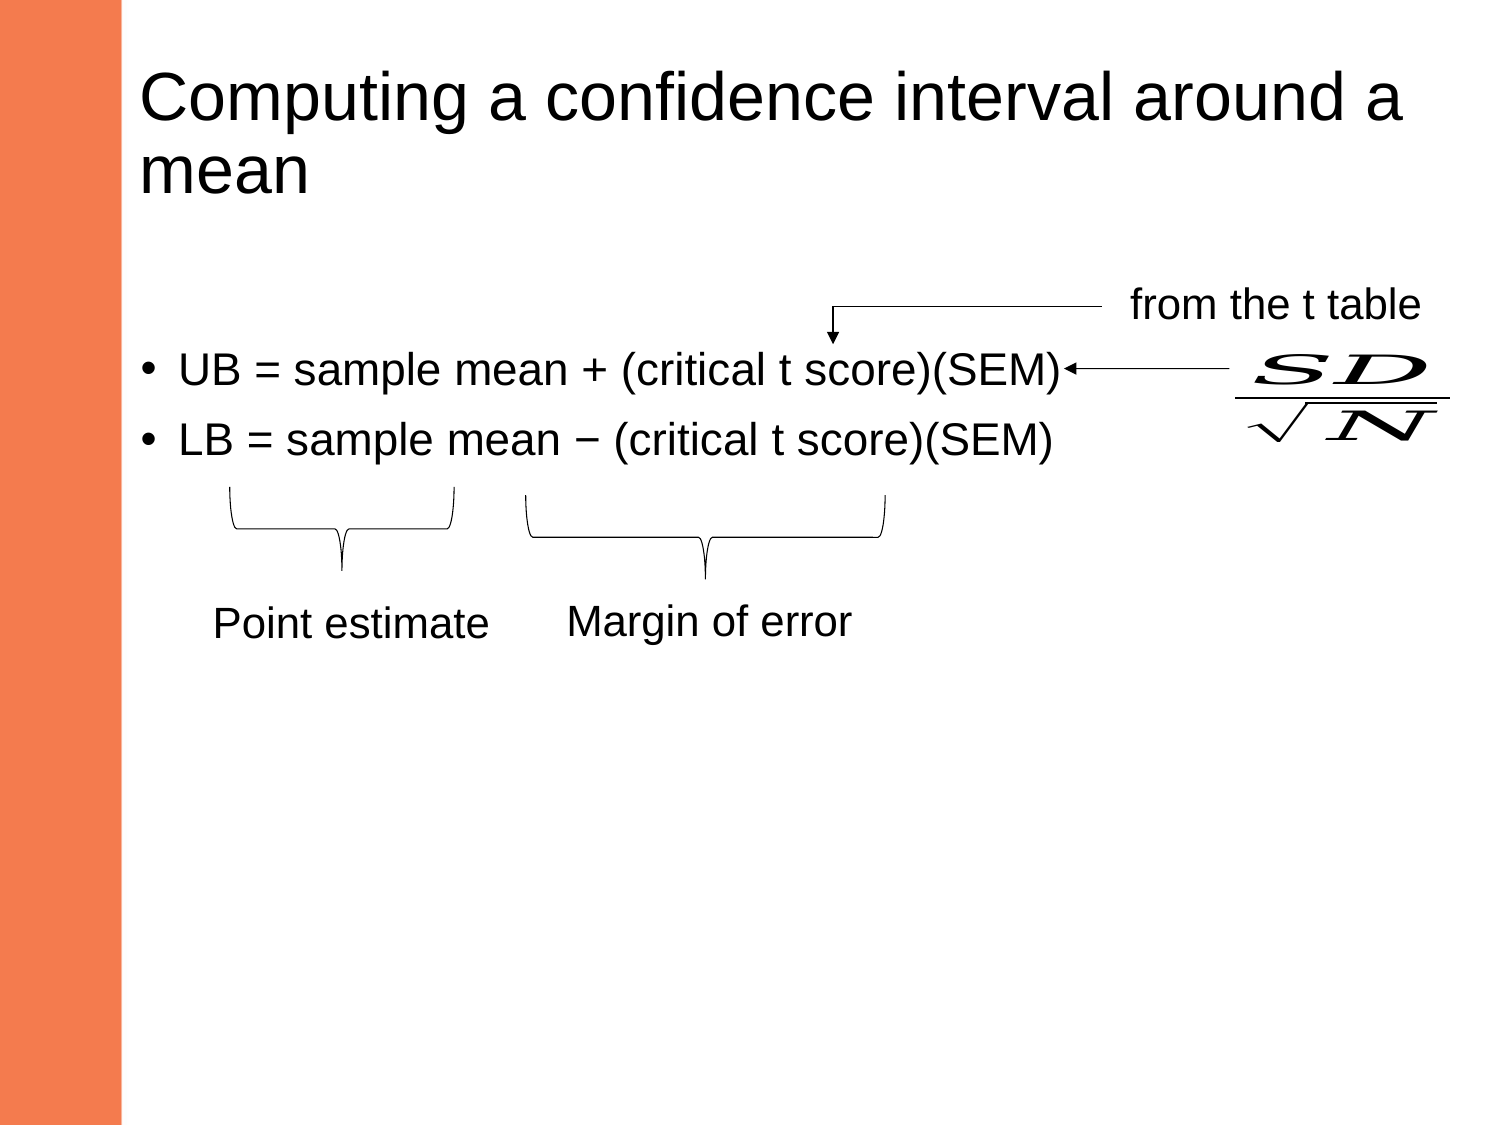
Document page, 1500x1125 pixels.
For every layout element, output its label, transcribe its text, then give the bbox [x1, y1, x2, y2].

text_box Point estimate [198, 587, 530, 655]
title Computing a confidence interval around a mean [124, 53, 1484, 217]
text_box [525, 495, 886, 580]
text_box from the t table [1115, 268, 1448, 336]
list UB = sample mean + (critical t score)(SEM) LB = sample mean − (critical t score)(SEM) [125, 338, 1420, 1053]
text_box Margin of error [551, 585, 884, 653]
text_box [229, 486, 455, 571]
picture [0, 0, 1500, 1125]
